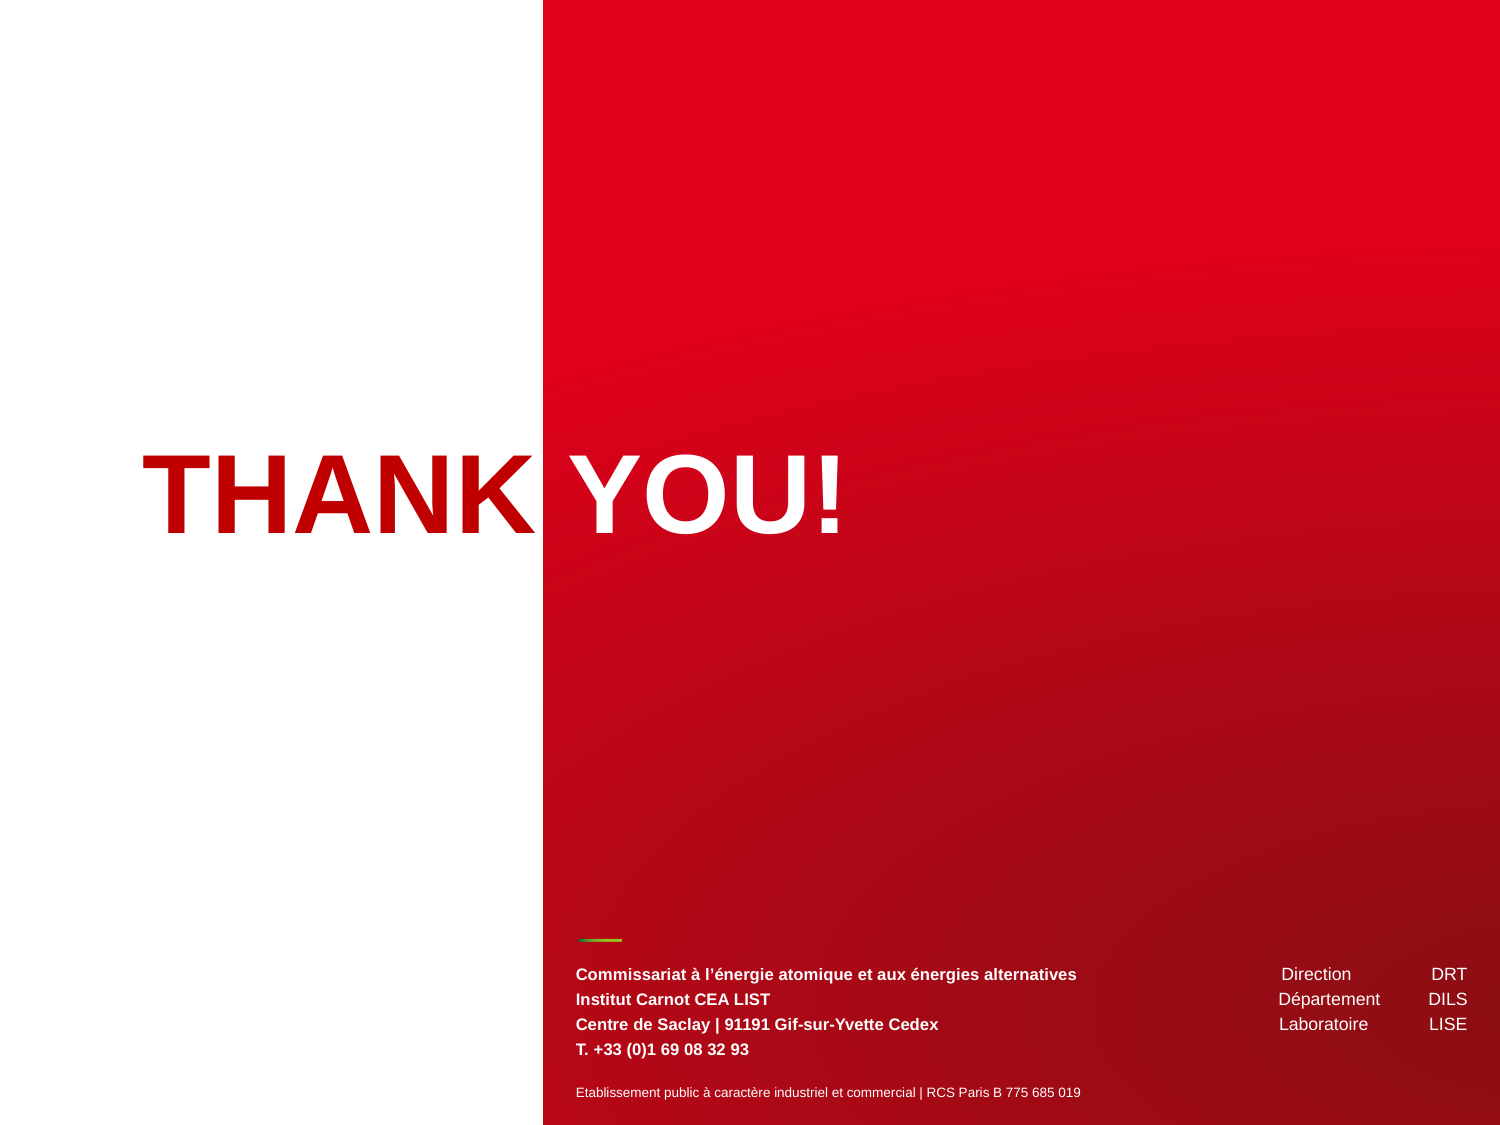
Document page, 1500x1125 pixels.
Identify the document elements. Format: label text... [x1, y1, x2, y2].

picture [543, 0, 1500, 1125]
title Direction DRT Département DILS Laboratoire LISE [1171, 951, 1483, 1107]
list Commissariat à l’énergie atomique et aux énergies alternatives Institut Carnot CEA LIST Centre de Saclay | 91191 Gif-sur-Yvette Cedex T. +33 (0)1 69 08 32 93 Etablissement public à caractère industriel et commercial | RCS Paris B 775 685 019 [561, 951, 1144, 1107]
text_box Thank you! [0, 425, 1022, 551]
